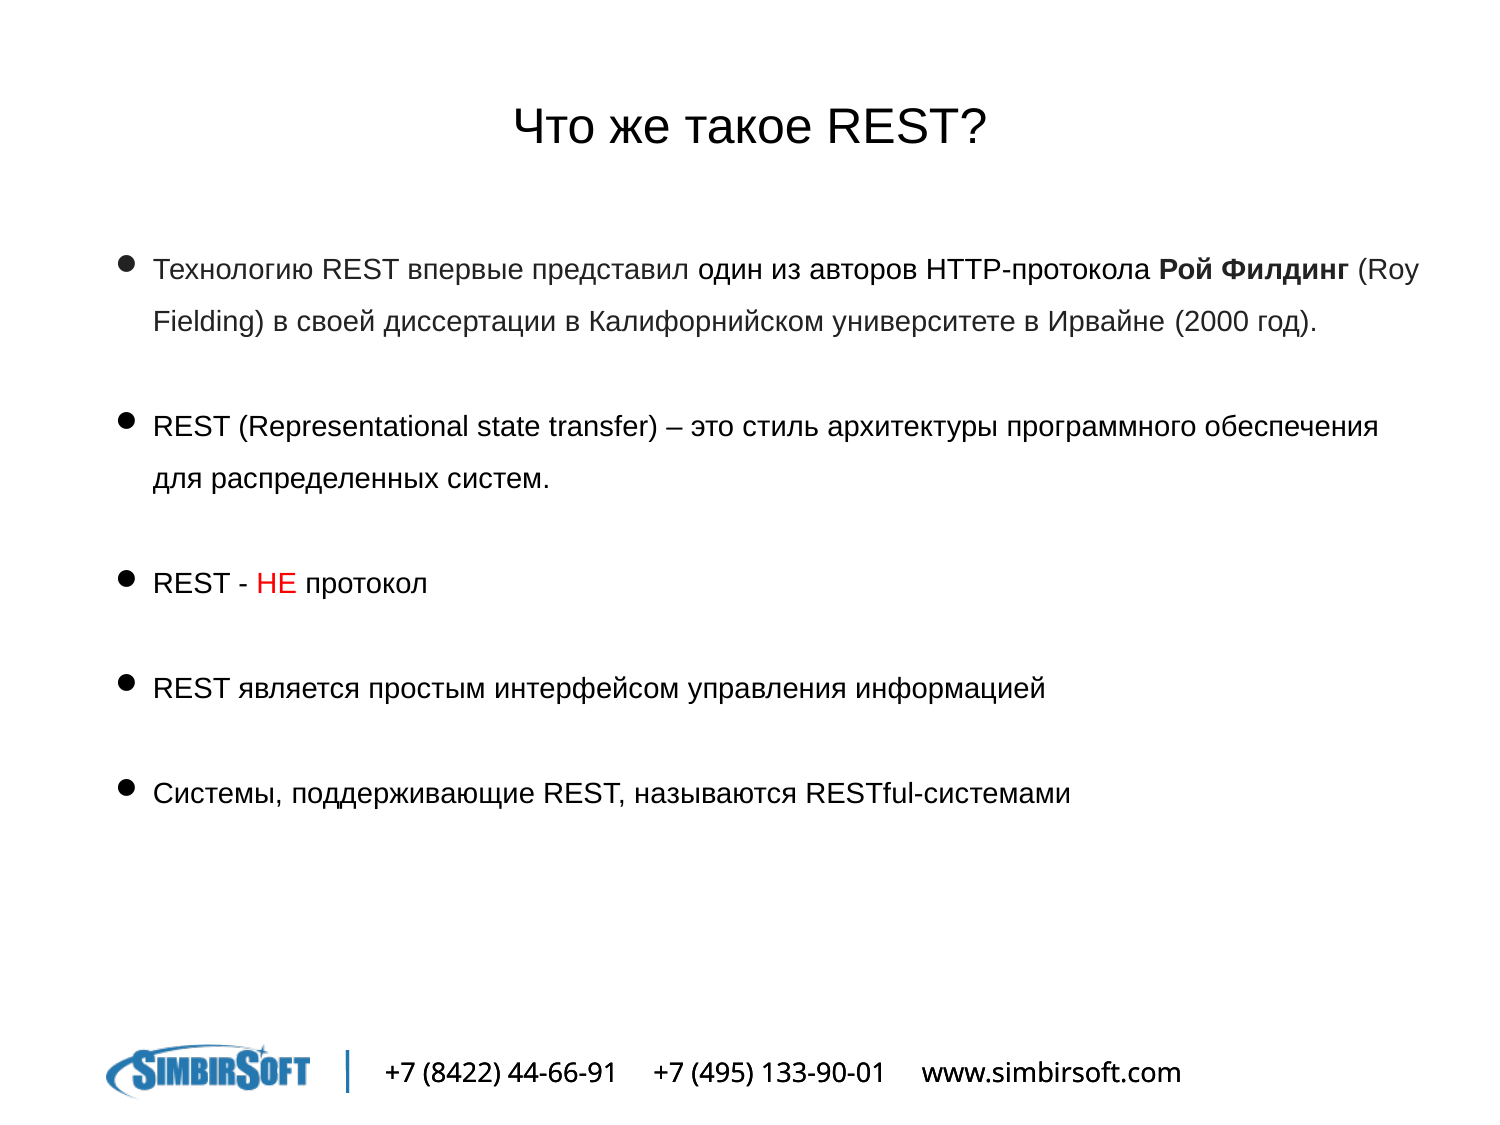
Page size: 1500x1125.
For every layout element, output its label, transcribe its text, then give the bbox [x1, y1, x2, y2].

text_box +7 (8422) 44-66-91 +7 (495) 133-90-01 www.simbirsoft.com [384, 1055, 1414, 1091]
text_box Что же такое REST? [96, 84, 1404, 171]
picture [106, 1043, 310, 1100]
text_box Технологию REST впервые представил один из авторов HTTP-протокола Рой Филдинг (Roy Fielding) в своей диссертации в Калифорнийском университете в Ирвайне (2000 год). REST (Representational state transfer) – это стиль архитектуры программного обеспечения для распределенных систем. REST - НЕ протокол REST является простым интерфейсом управления информацией Системы, поддерживающие REST, называются RESTful-системами [78, 232, 1422, 908]
